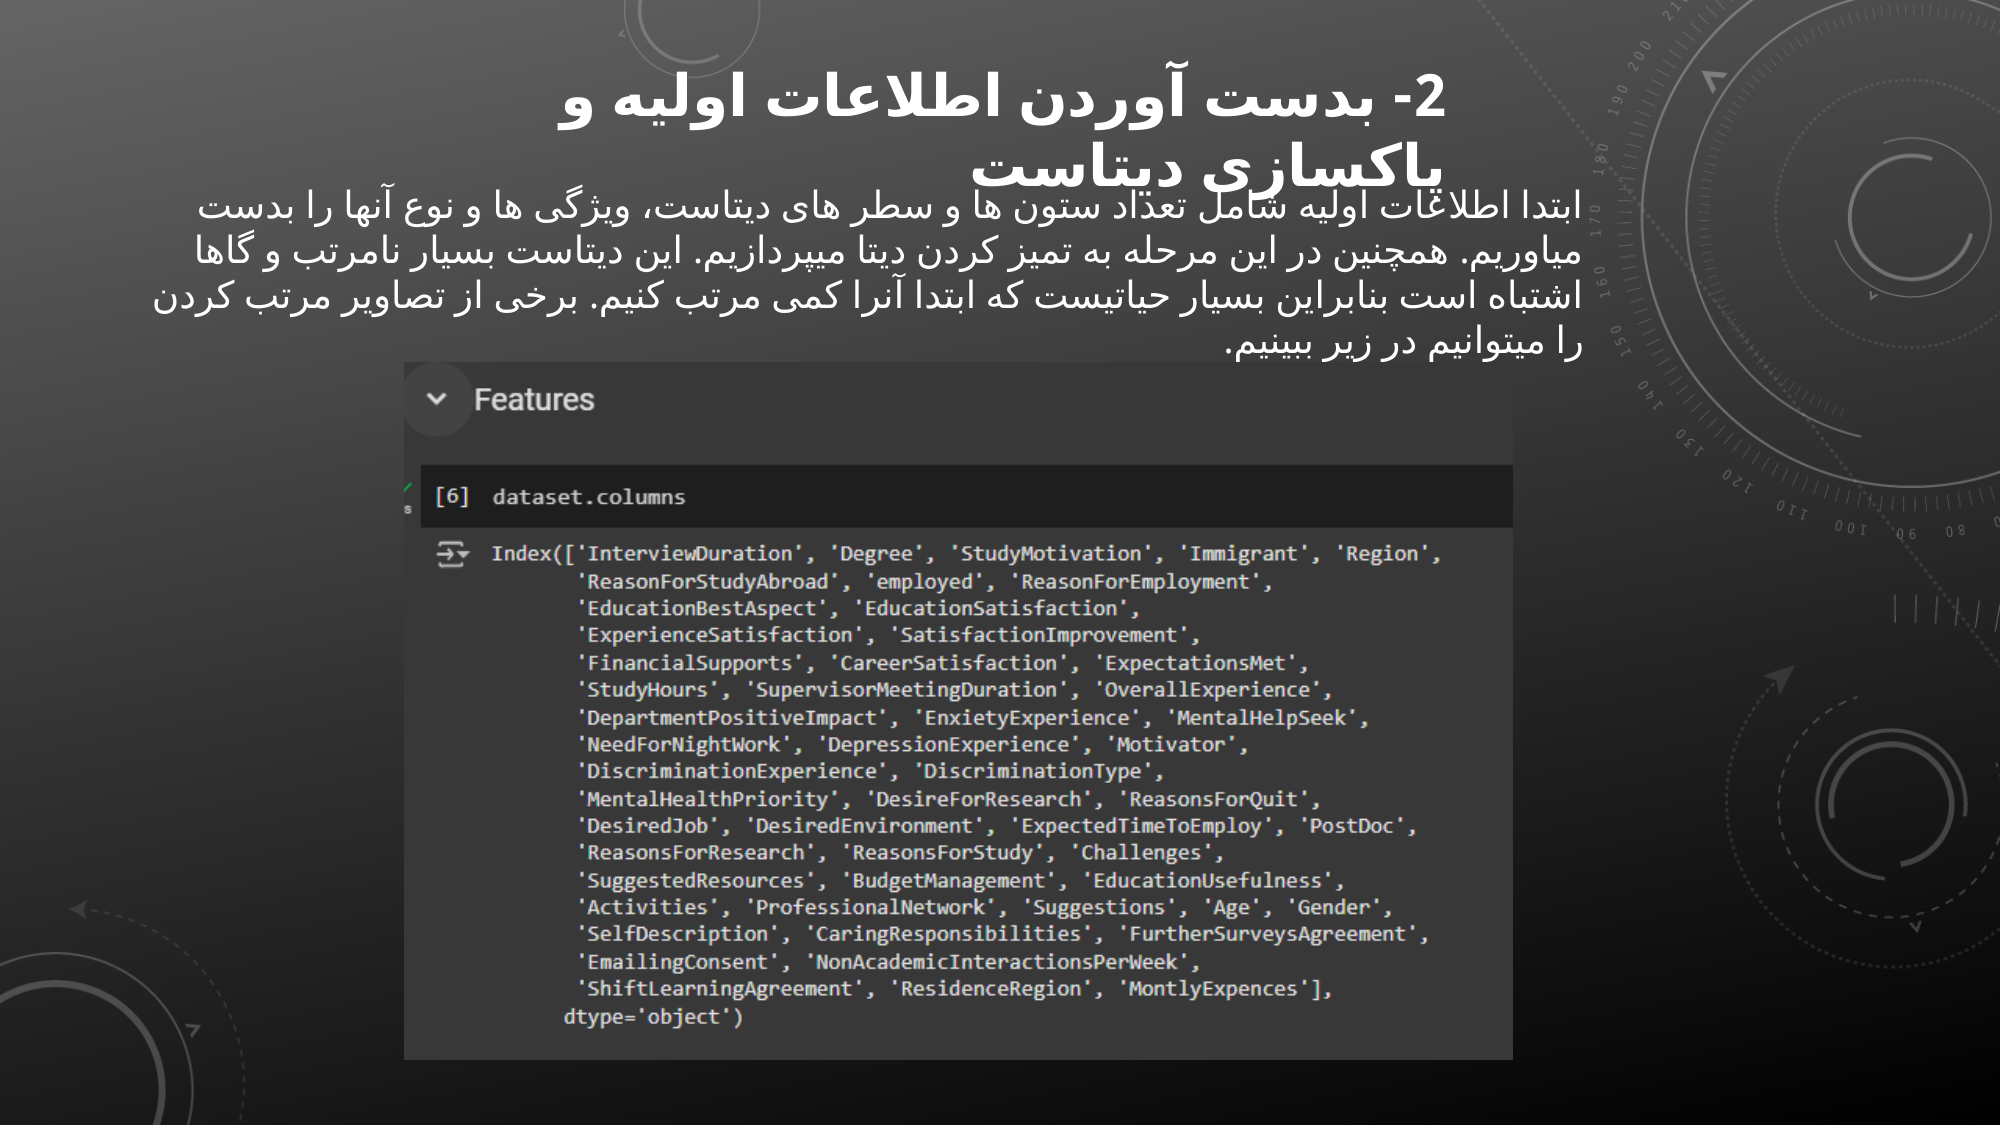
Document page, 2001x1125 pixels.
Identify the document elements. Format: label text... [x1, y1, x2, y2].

picture [0, 0, 2000, 1125]
text_box ابتدا اطلاعات اولیه شامل تعداد ستون ها و سطر های دیتاست، ویژگی ها و نوع آنها را بدست میاوریم. همچنین در این مرحله به تمیز کردن دیتا میپردازیم. این دیتاست بسیار نامرتب و گاها اشتباه است بنابراین بسیار حیاتیست که ابتدا آنرا کمی مرتب کنیم. برخی از تصاویر مرتب کردن را میتوانیم در زیر ببینیم. [101, 174, 1600, 369]
text_box 2- بدست آوردن اطلاعات اولیه و پاکسازی دیتاست [456, 51, 1461, 174]
